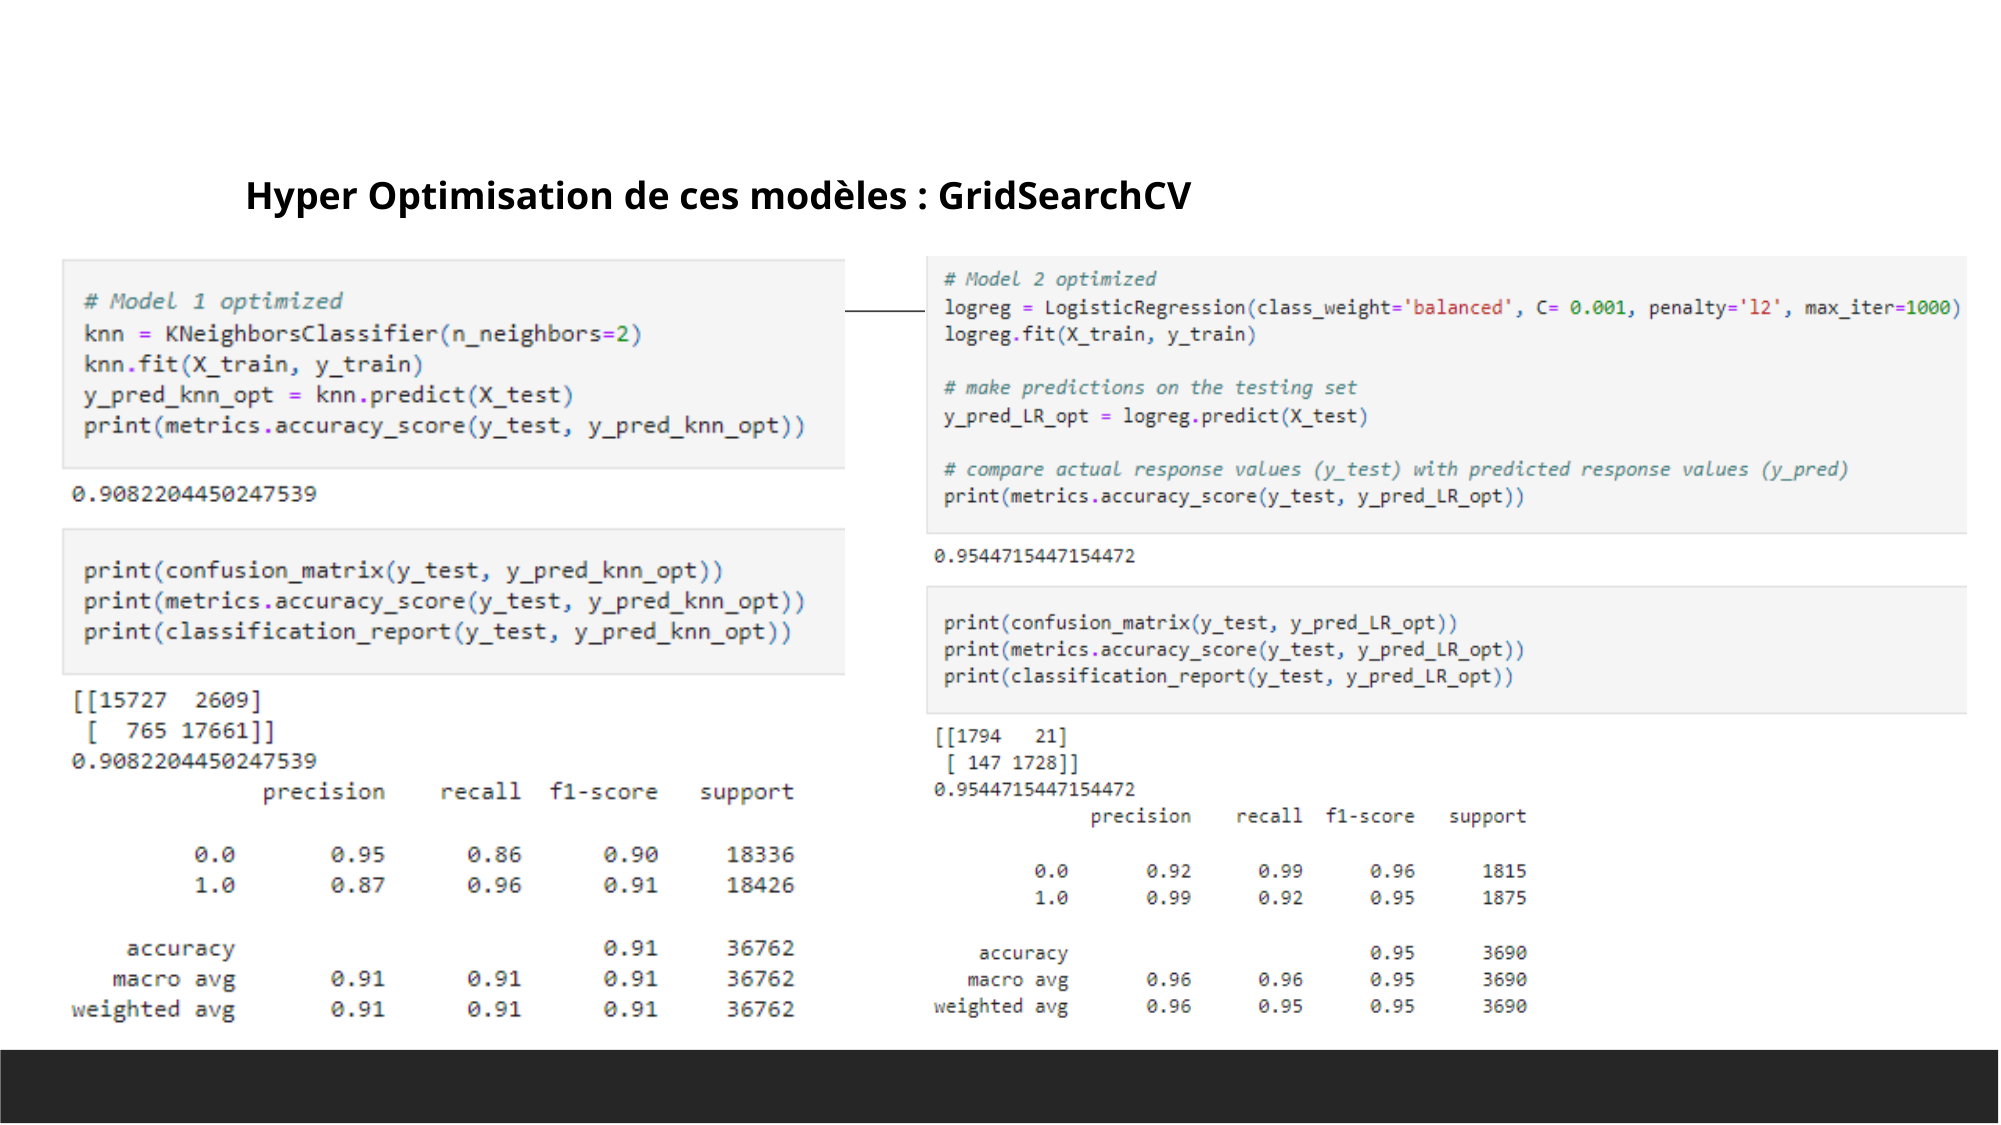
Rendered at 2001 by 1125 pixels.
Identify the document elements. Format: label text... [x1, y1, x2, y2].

picture [55, 252, 845, 1040]
picture [925, 256, 1967, 1028]
text_box Hyper Optimisation de ces modèles : GridSearchCV [230, 164, 1772, 225]
